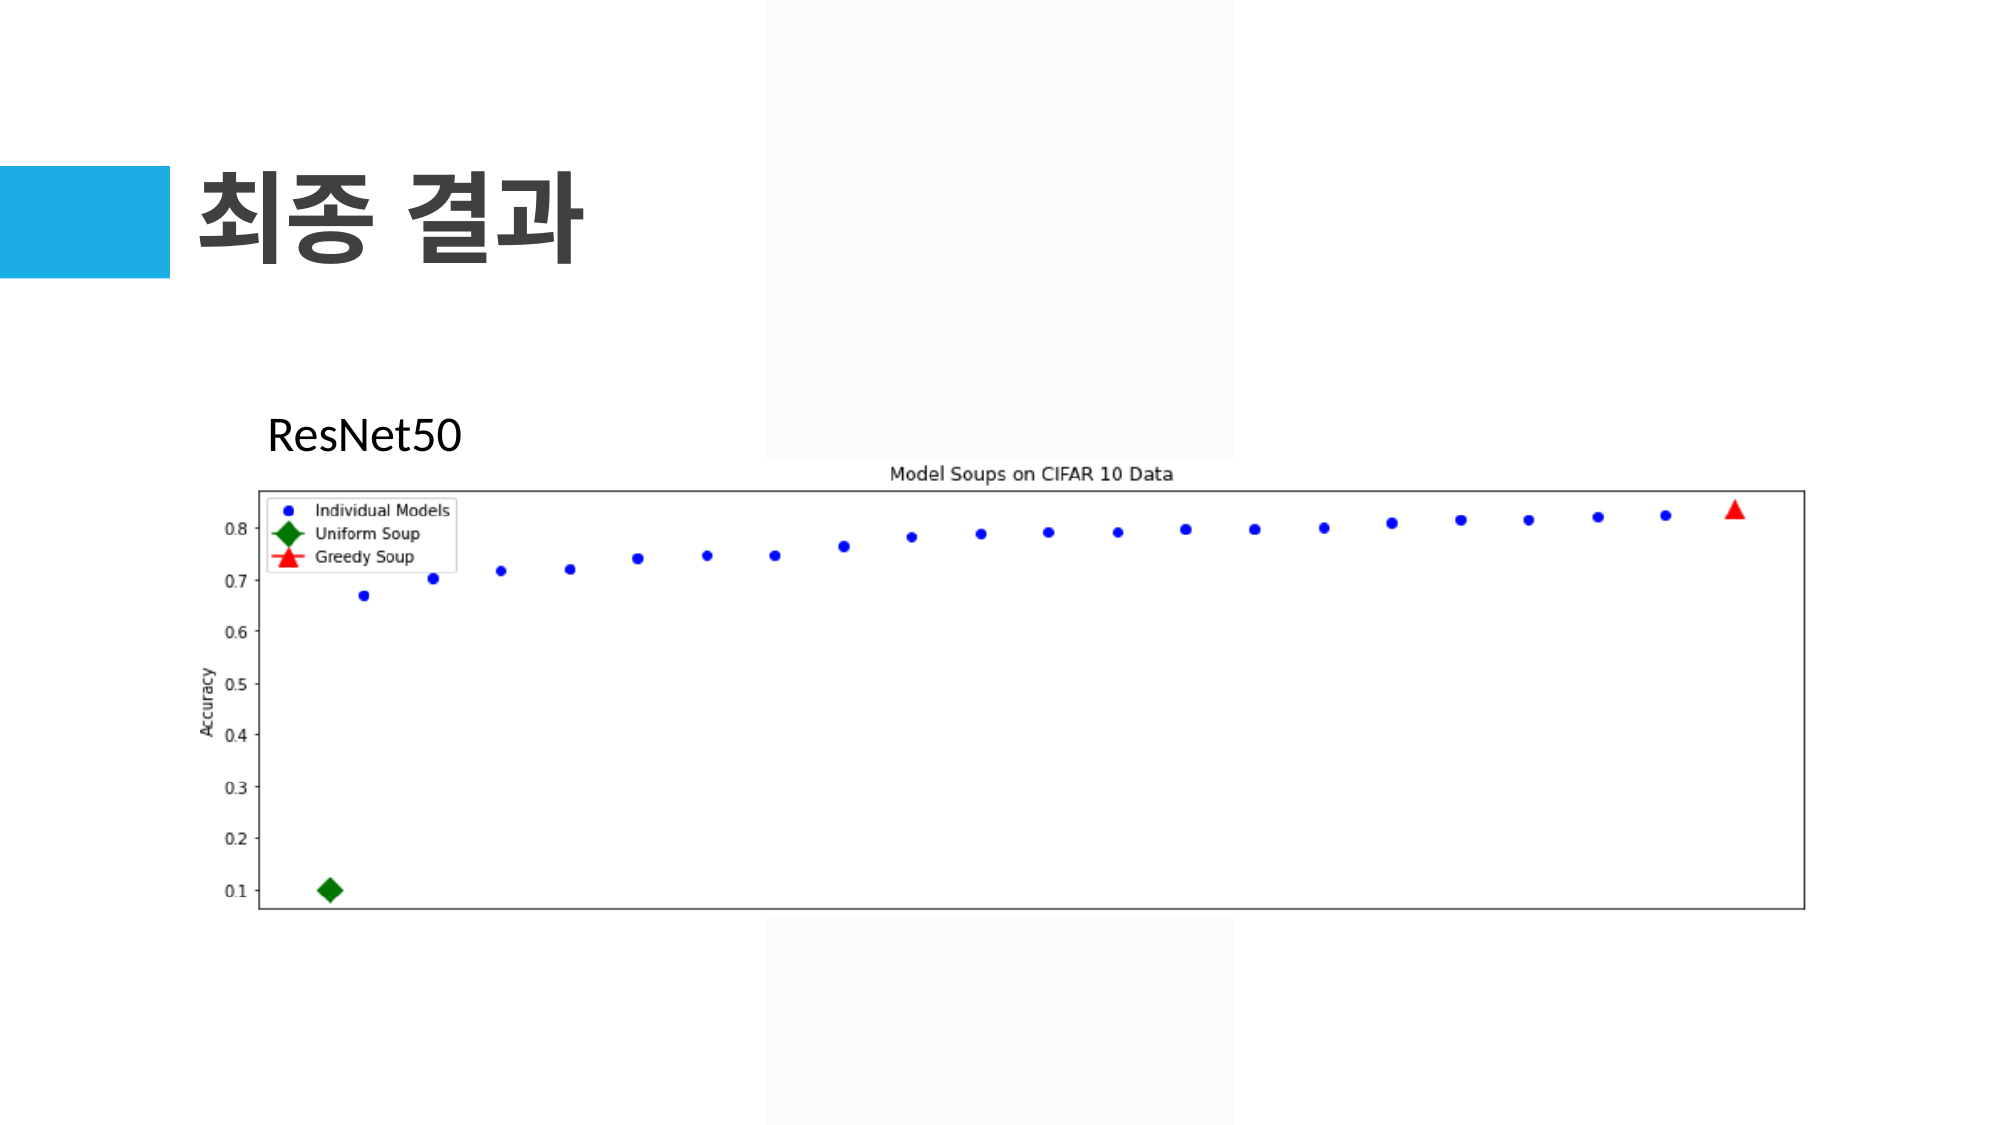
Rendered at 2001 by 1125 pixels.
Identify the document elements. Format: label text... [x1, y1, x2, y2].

picture [199, 457, 1811, 917]
text_box ResNet50 [252, 393, 510, 453]
title 최종 결과 [180, 47, 1830, 285]
